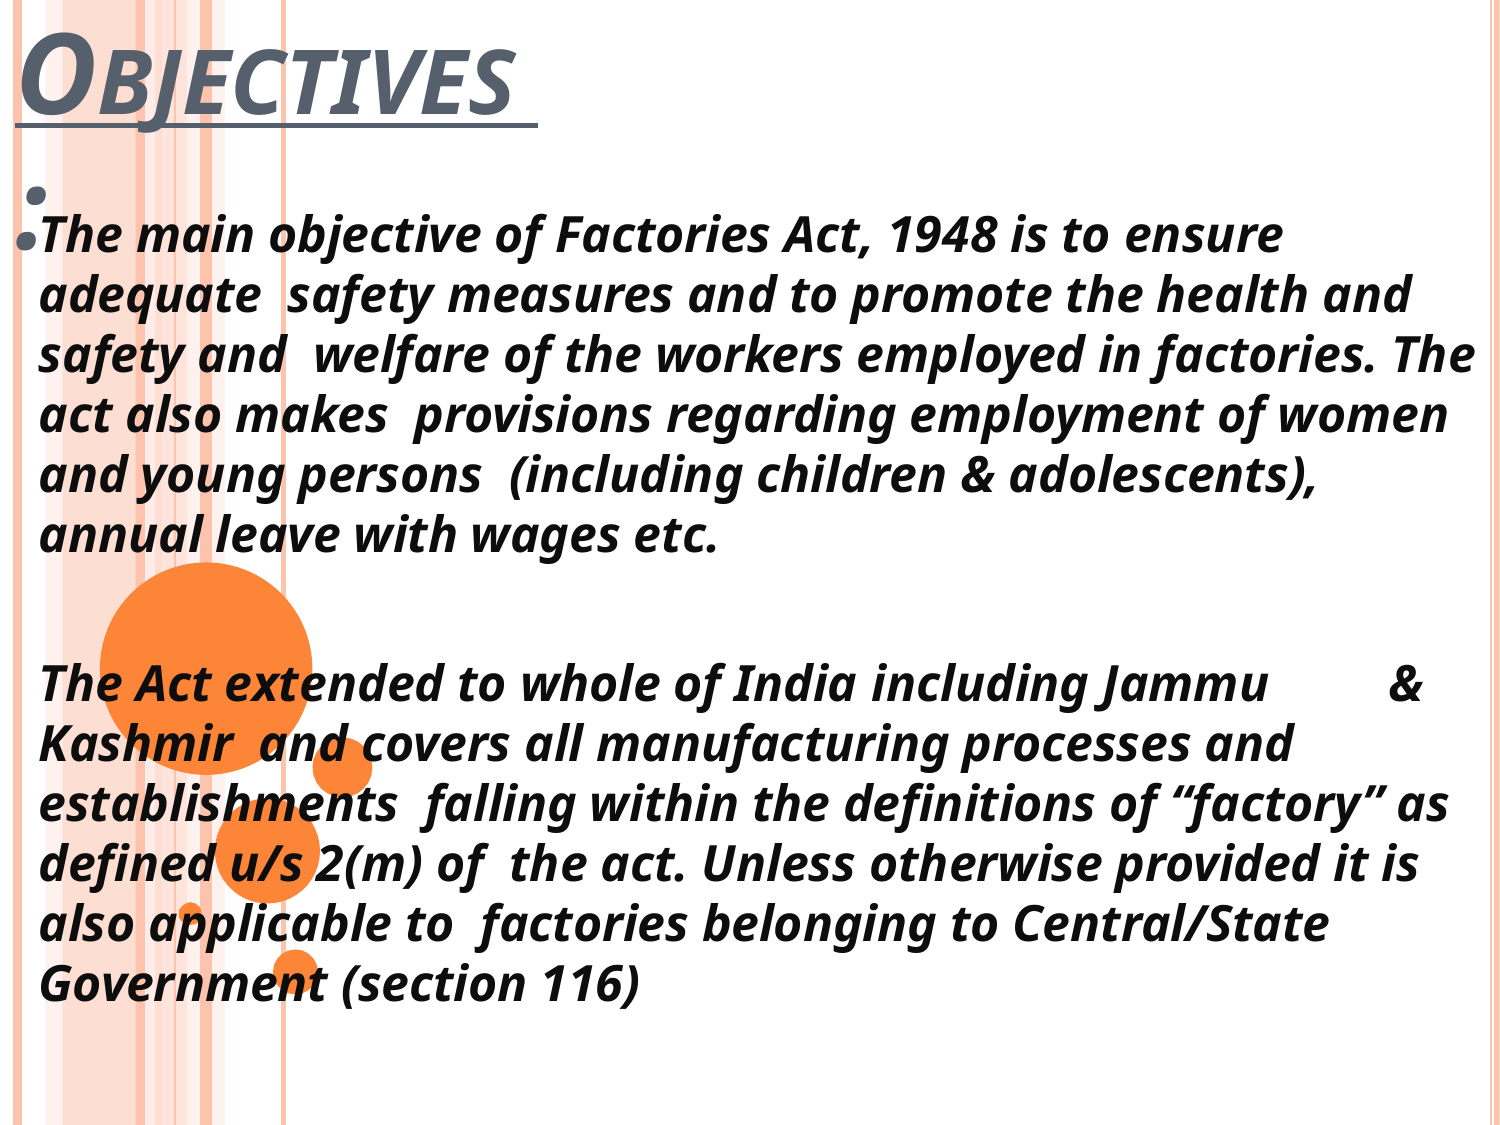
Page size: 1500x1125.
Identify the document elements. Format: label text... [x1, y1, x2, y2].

text_box The main objective of Factories Act, 1948 is to ensure adequate safety measures and to promote the health and safety and welfare of the workers employed in factories. The act also makes provisions regarding employment of women and young persons (including children & adolescents), annual leave with wages etc. The Act extended to whole of India including Jammu & Kashmir and covers all manufacturing processes and establishments falling within the definitions of “factory” as defined u/s 2(m) of the act. Unless otherwise provided it is also applicable to factories belonging to Central/State Government (section 116) [36, 200, 1479, 1012]
title OBJECTIVES: [12, 0, 541, 273]
